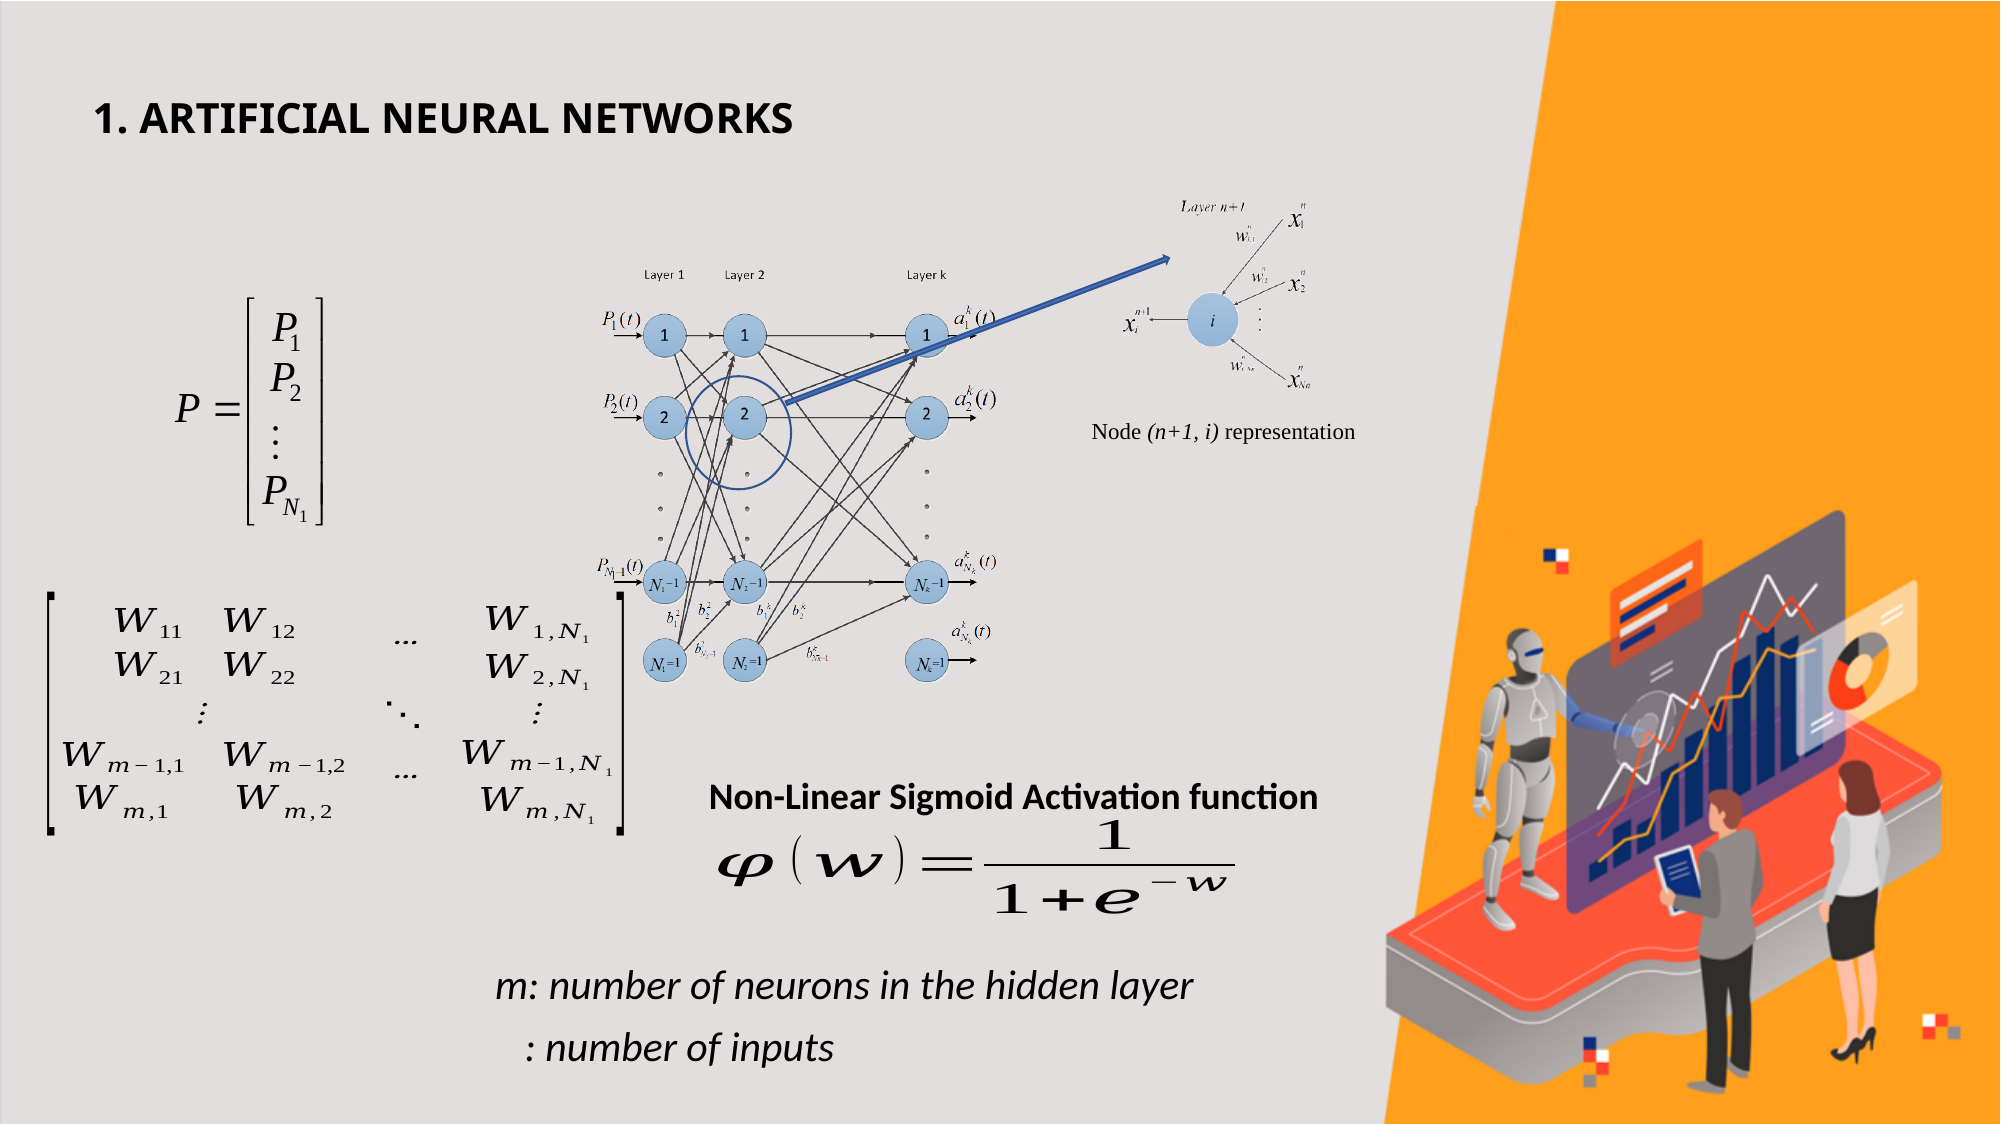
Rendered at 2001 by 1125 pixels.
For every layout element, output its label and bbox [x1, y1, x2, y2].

text_box [685, 326, 1183, 490]
text_box [994, 193, 1432, 519]
text_box [691, 764, 1338, 922]
text_box [44, 291, 628, 838]
picture [0, 1, 2000, 1124]
